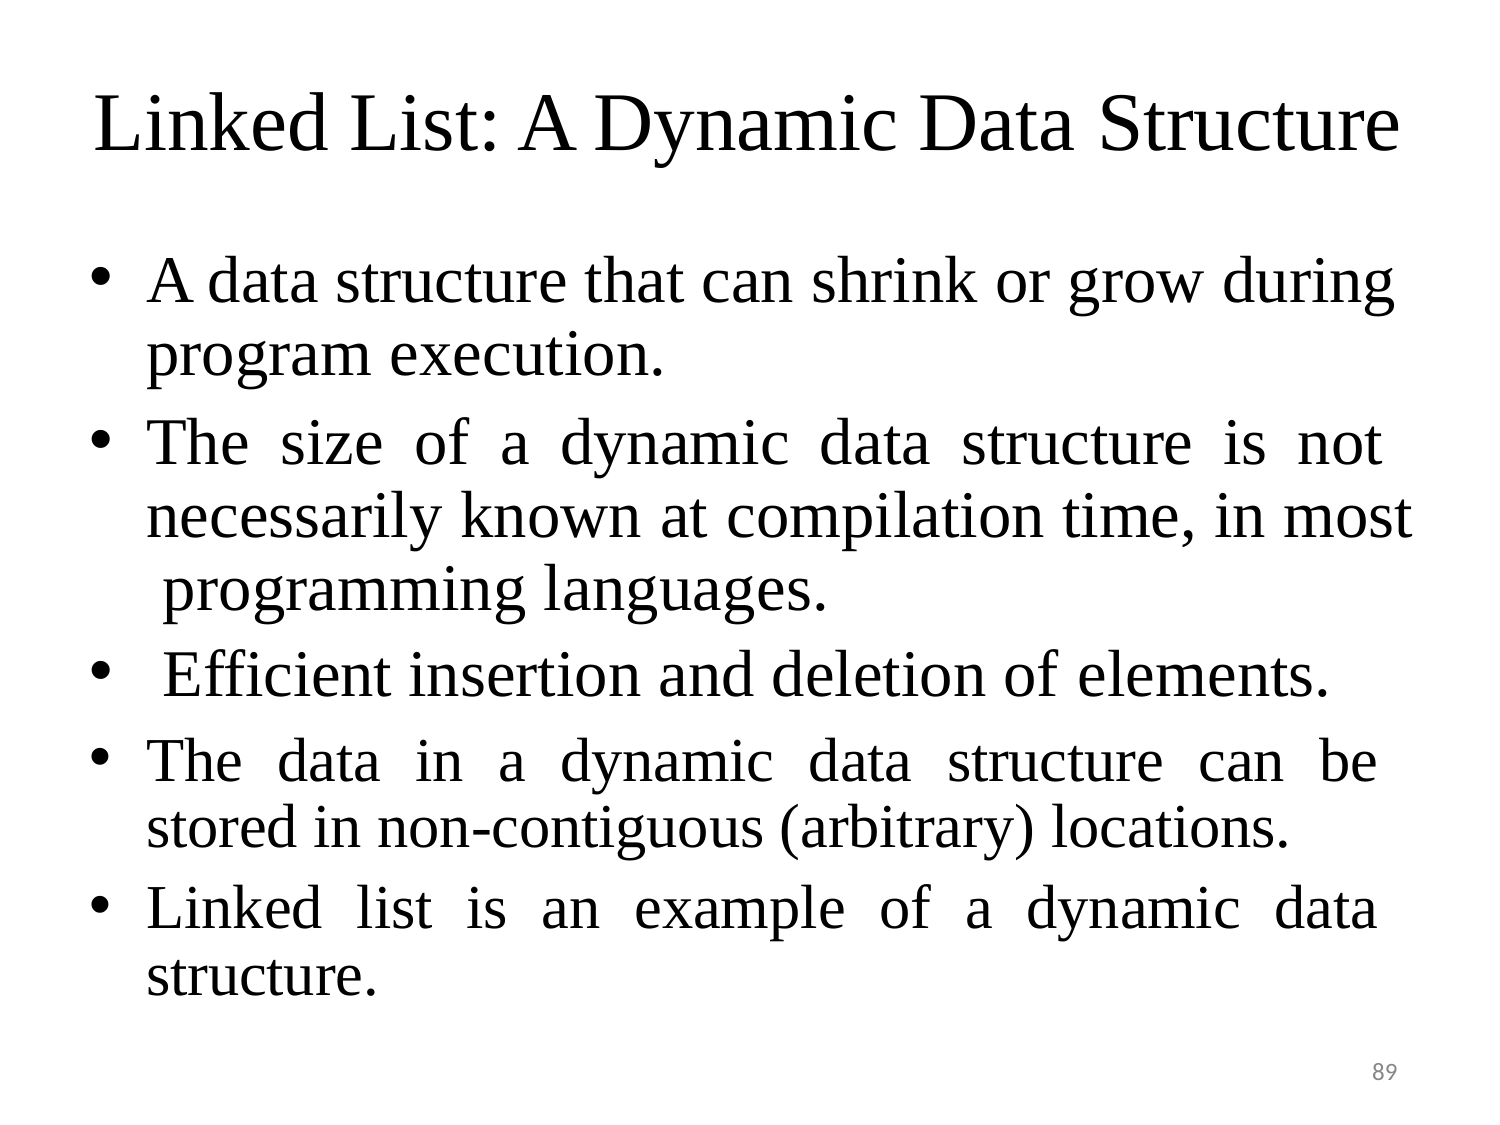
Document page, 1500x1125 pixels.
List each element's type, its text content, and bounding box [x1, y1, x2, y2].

text_box A data structure that can shrink or grow during program execution. The size of a dynamic data structure is not necessarily known at compilation time, in most programming languages. Efficient insertion and deletion of elements. The data in a dynamic data structure can be stored in non-contiguous (arbitrary) locations. Linked list is an example of a dynamic data structure. [87, 232, 1415, 1008]
text_box 89 [1367, 1059, 1402, 1086]
title Linked List: A Dynamic Data Structure [91, 64, 1406, 232]
